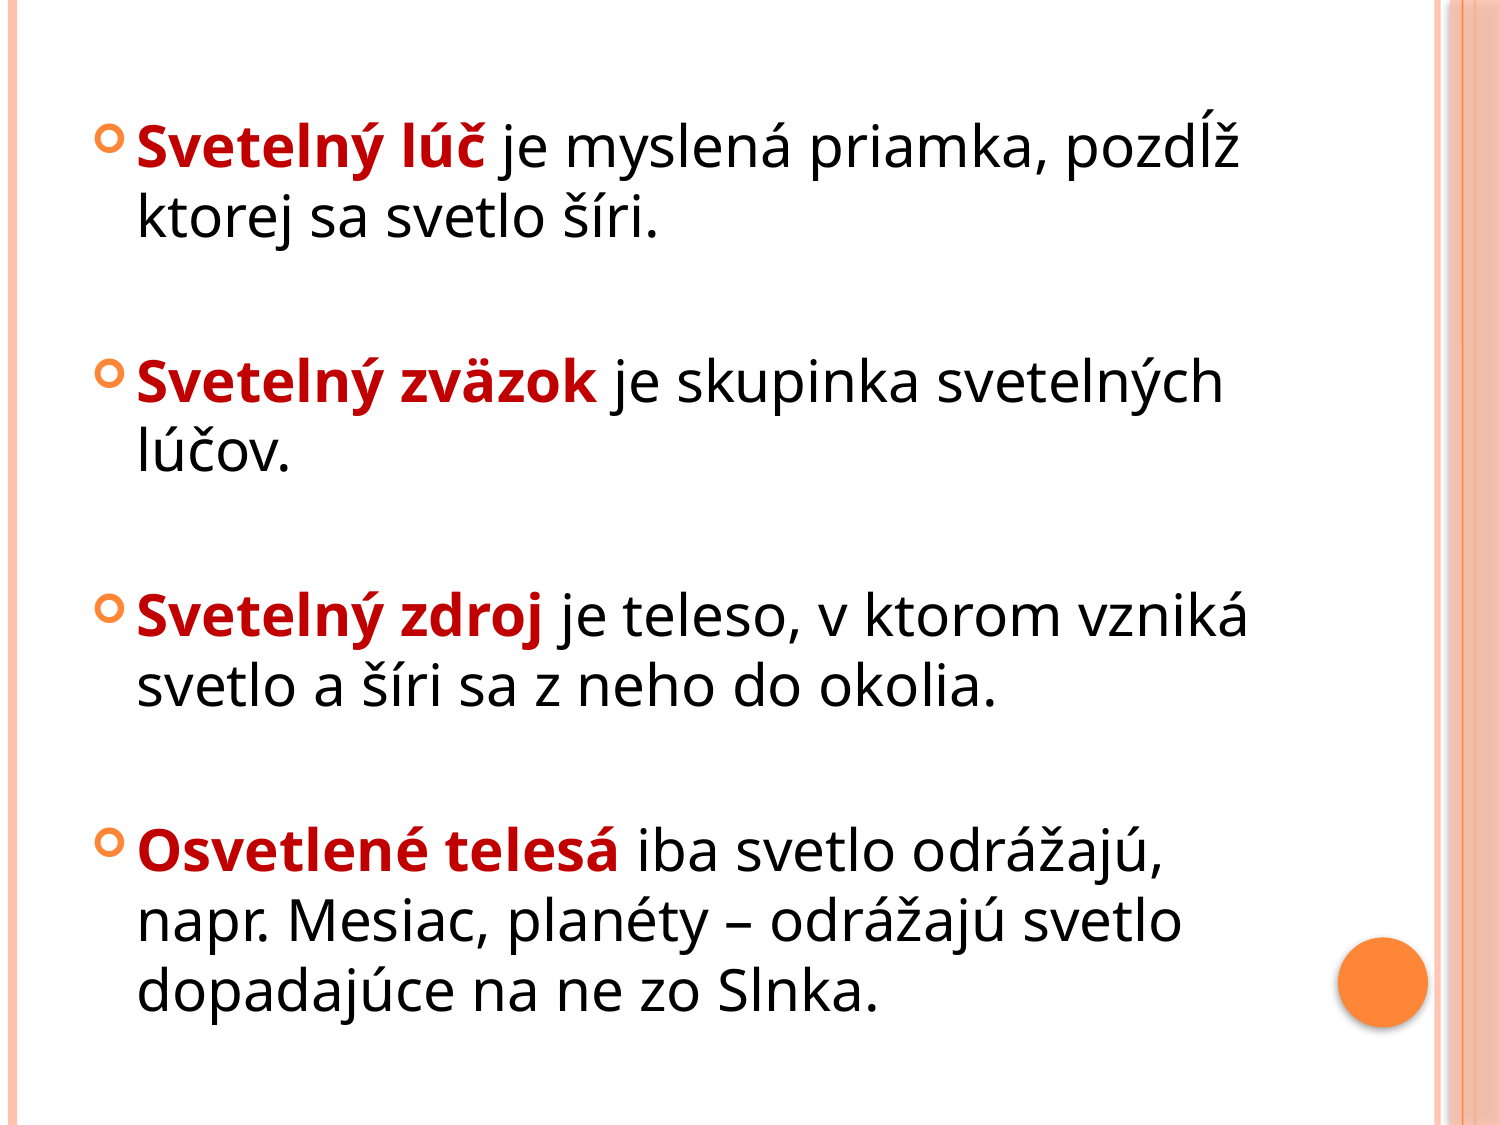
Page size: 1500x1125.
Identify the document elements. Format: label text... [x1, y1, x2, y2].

list Svetelný lúč je myslená priamka, pozdĺž ktorej sa svetlo šíri. Svetelný zväzok je skupinka svetelných lúčov. Svetelný zdroj je teleso, v ktorom vzniká svetlo a šíri sa z neho do okolia. Osvetlené telesá iba svetlo odrážajú, napr. Mesiac, planéty – odrážajú svetlo dopadajúce na ne zo Slnka. [76, 101, 1302, 1035]
